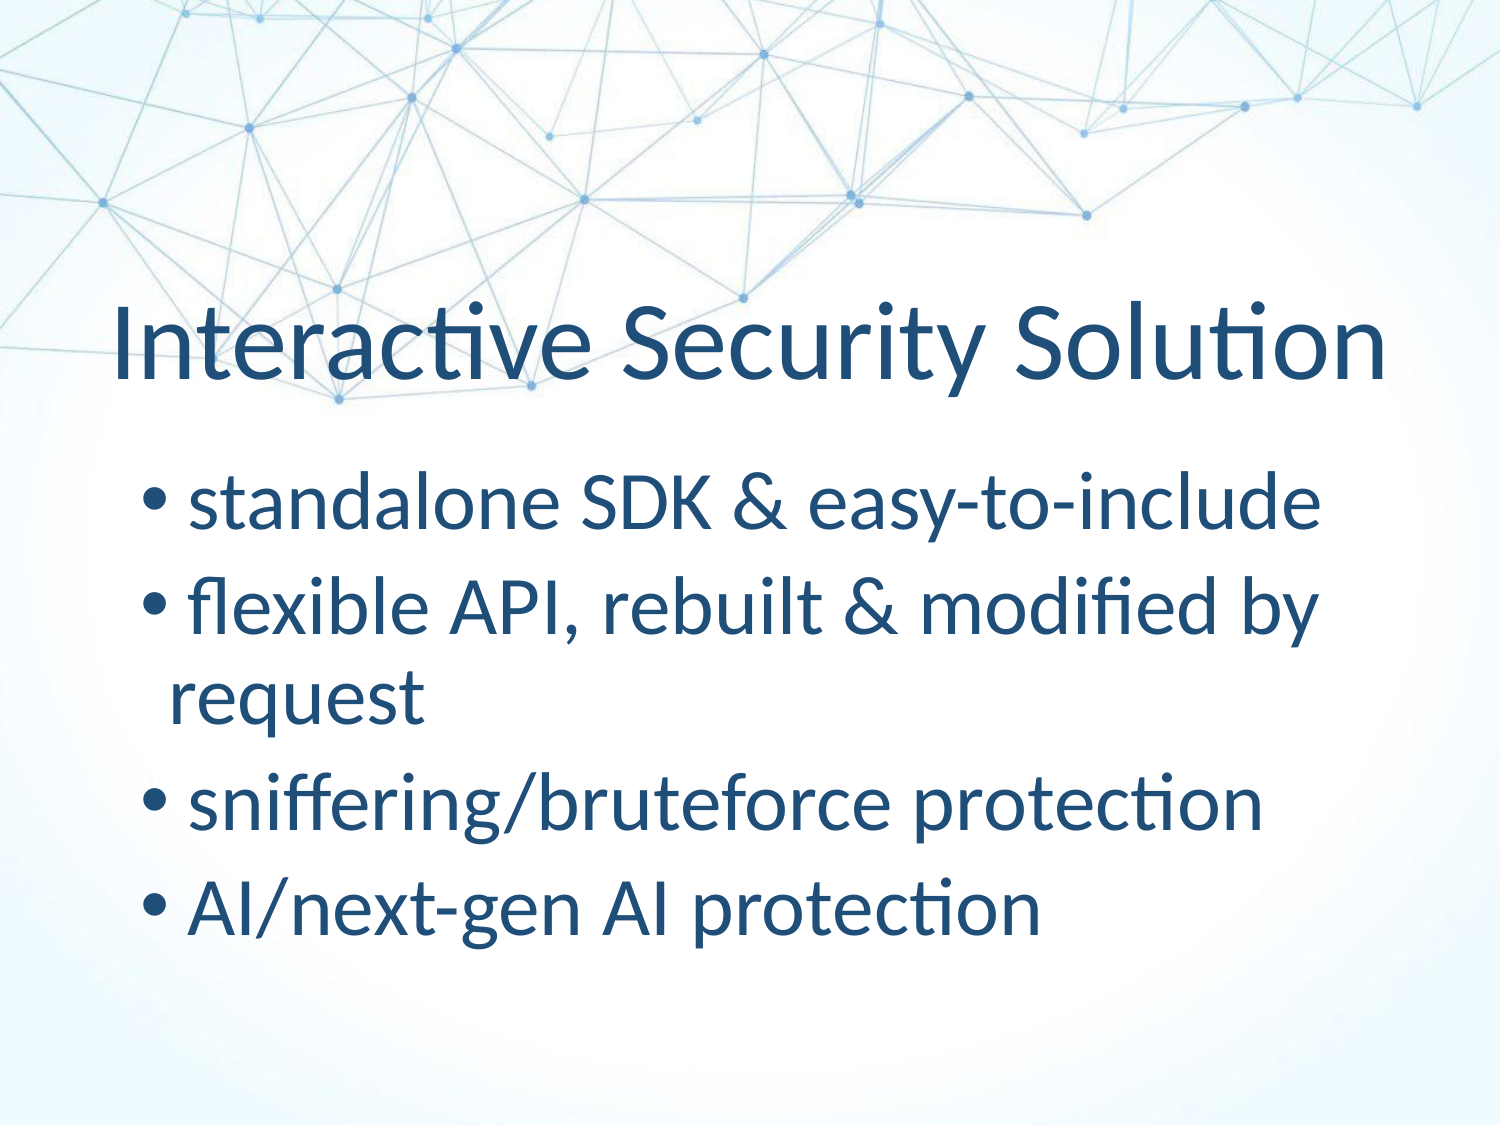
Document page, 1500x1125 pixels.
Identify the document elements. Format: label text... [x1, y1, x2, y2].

list Interactive Security Solution [62, 275, 1438, 388]
picture [0, 0, 1500, 1125]
text_box standalone SDK & easy-to-include flexible API, rebuilt & modified by request sniffering/bruteforce protection AI/next-gen AI protection [124, 449, 1400, 1050]
